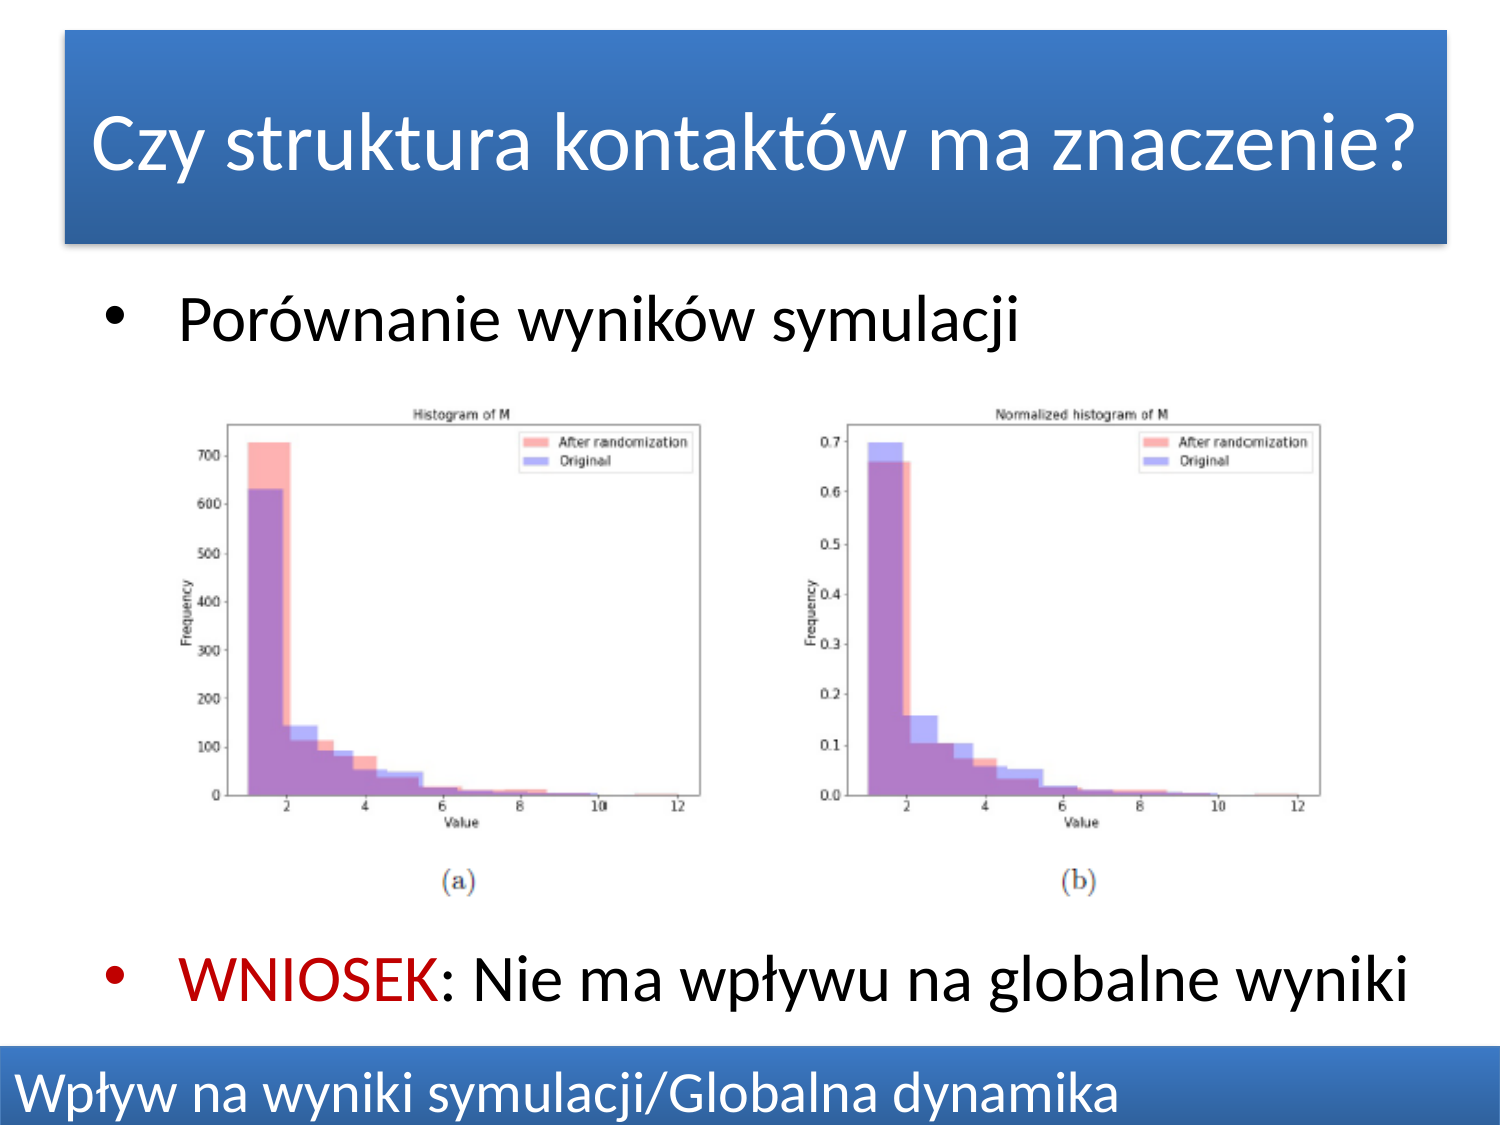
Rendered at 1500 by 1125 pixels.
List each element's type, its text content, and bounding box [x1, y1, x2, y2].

picture [159, 391, 1364, 918]
text_box Wpływ na wyniki symulacji/Globalna dynamika [0, 1046, 1500, 1125]
text_box Czy struktura kontaktów ma znaczenie? [64, 30, 1447, 244]
text_box Porównanie wyników symulacji [88, 267, 1500, 362]
text_box WNIOSEK: Nie ma wpływu na globalne wyniki [88, 927, 1500, 1022]
